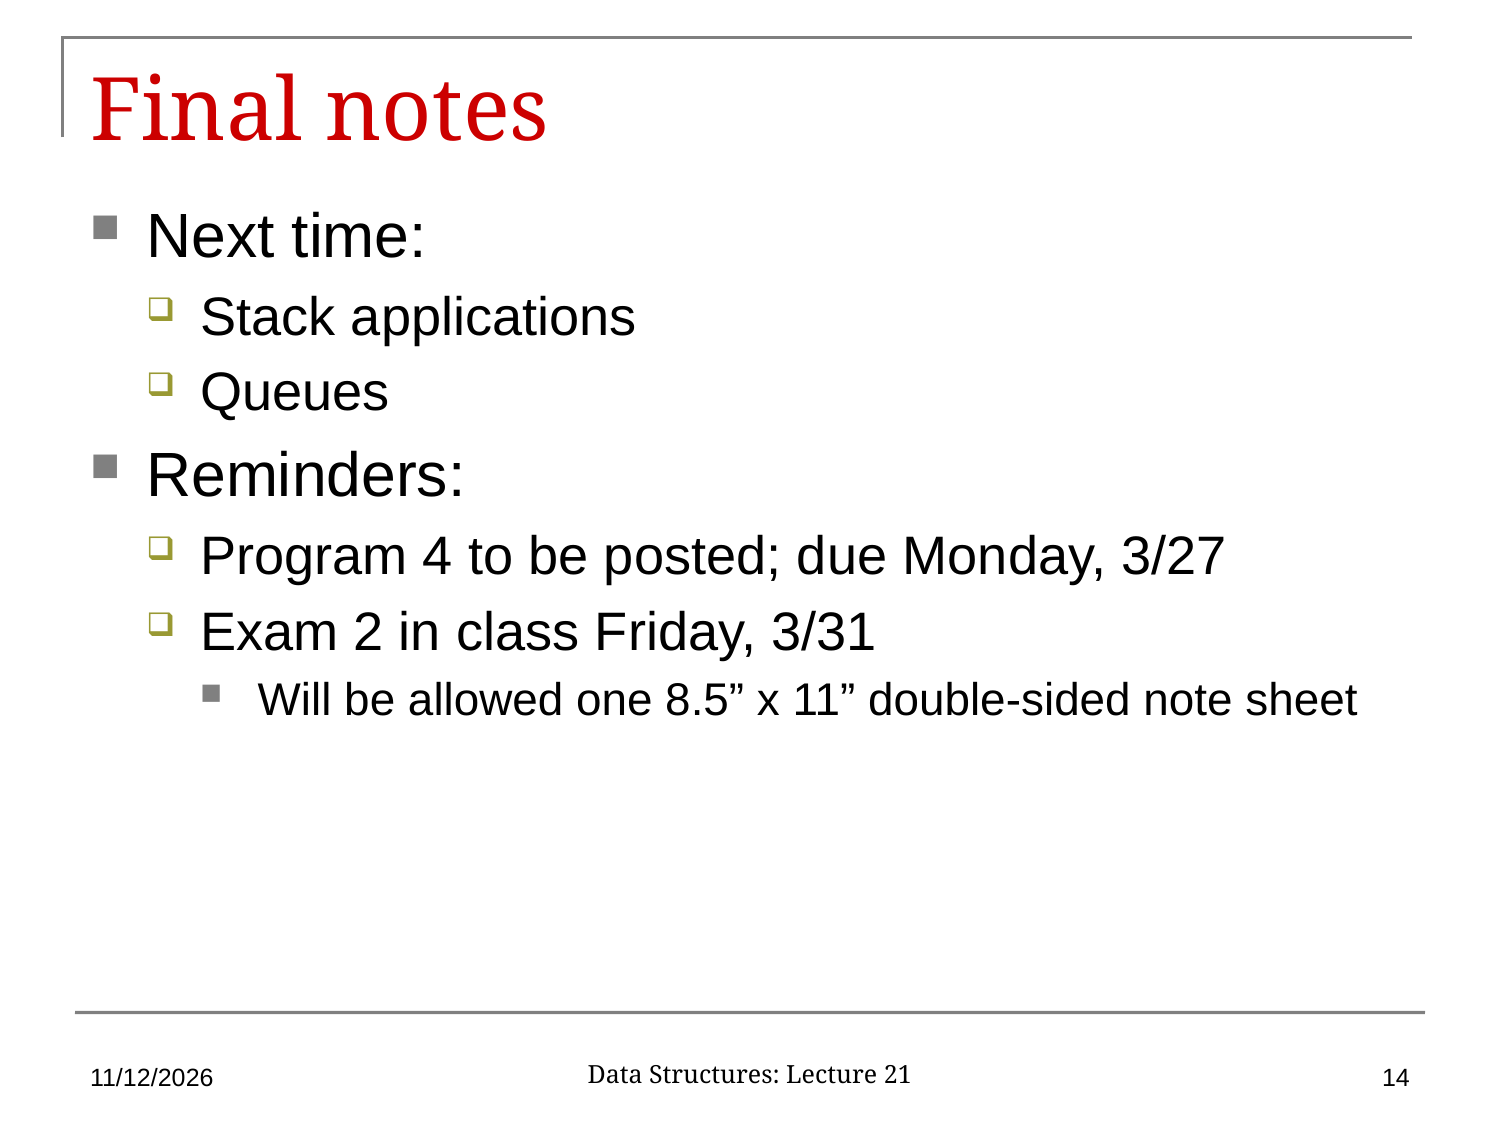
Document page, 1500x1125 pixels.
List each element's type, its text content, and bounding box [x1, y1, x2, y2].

list Next time: Stack applications Queues Reminders: Program 4 to be posted; due Monday, 3/27 Exam 2 in class Friday, 3/31 Will be allowed one 8.5” x 11” double-sided note sheet [75, 187, 1425, 1006]
slide_number 14 [1074, 1023, 1426, 1100]
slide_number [74, 1023, 426, 1100]
footer Data Structures: Lecture 21 [512, 1024, 988, 1101]
title Final notes [75, 45, 1425, 163]
